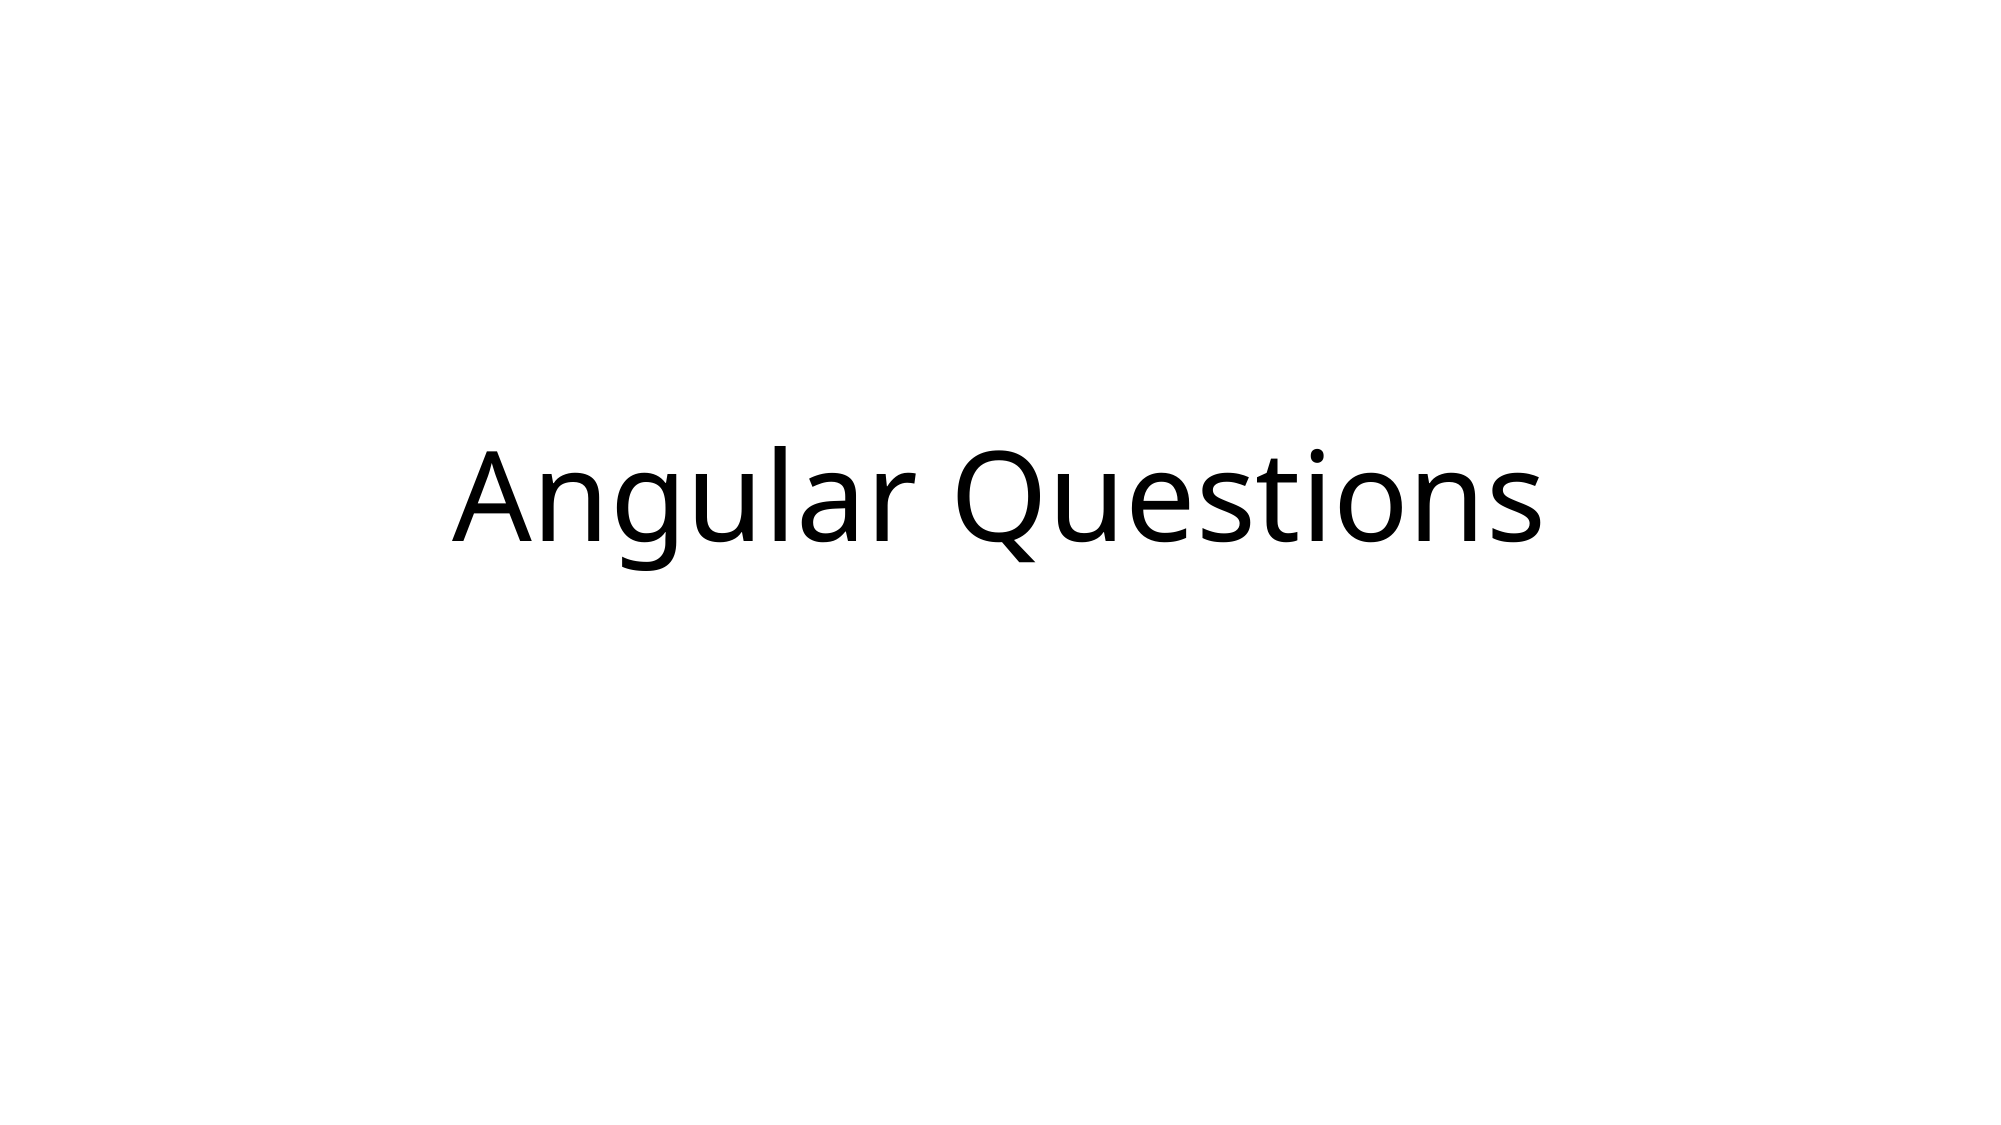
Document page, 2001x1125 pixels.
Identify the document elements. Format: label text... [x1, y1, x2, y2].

title Angular Questions [249, 184, 1750, 576]
